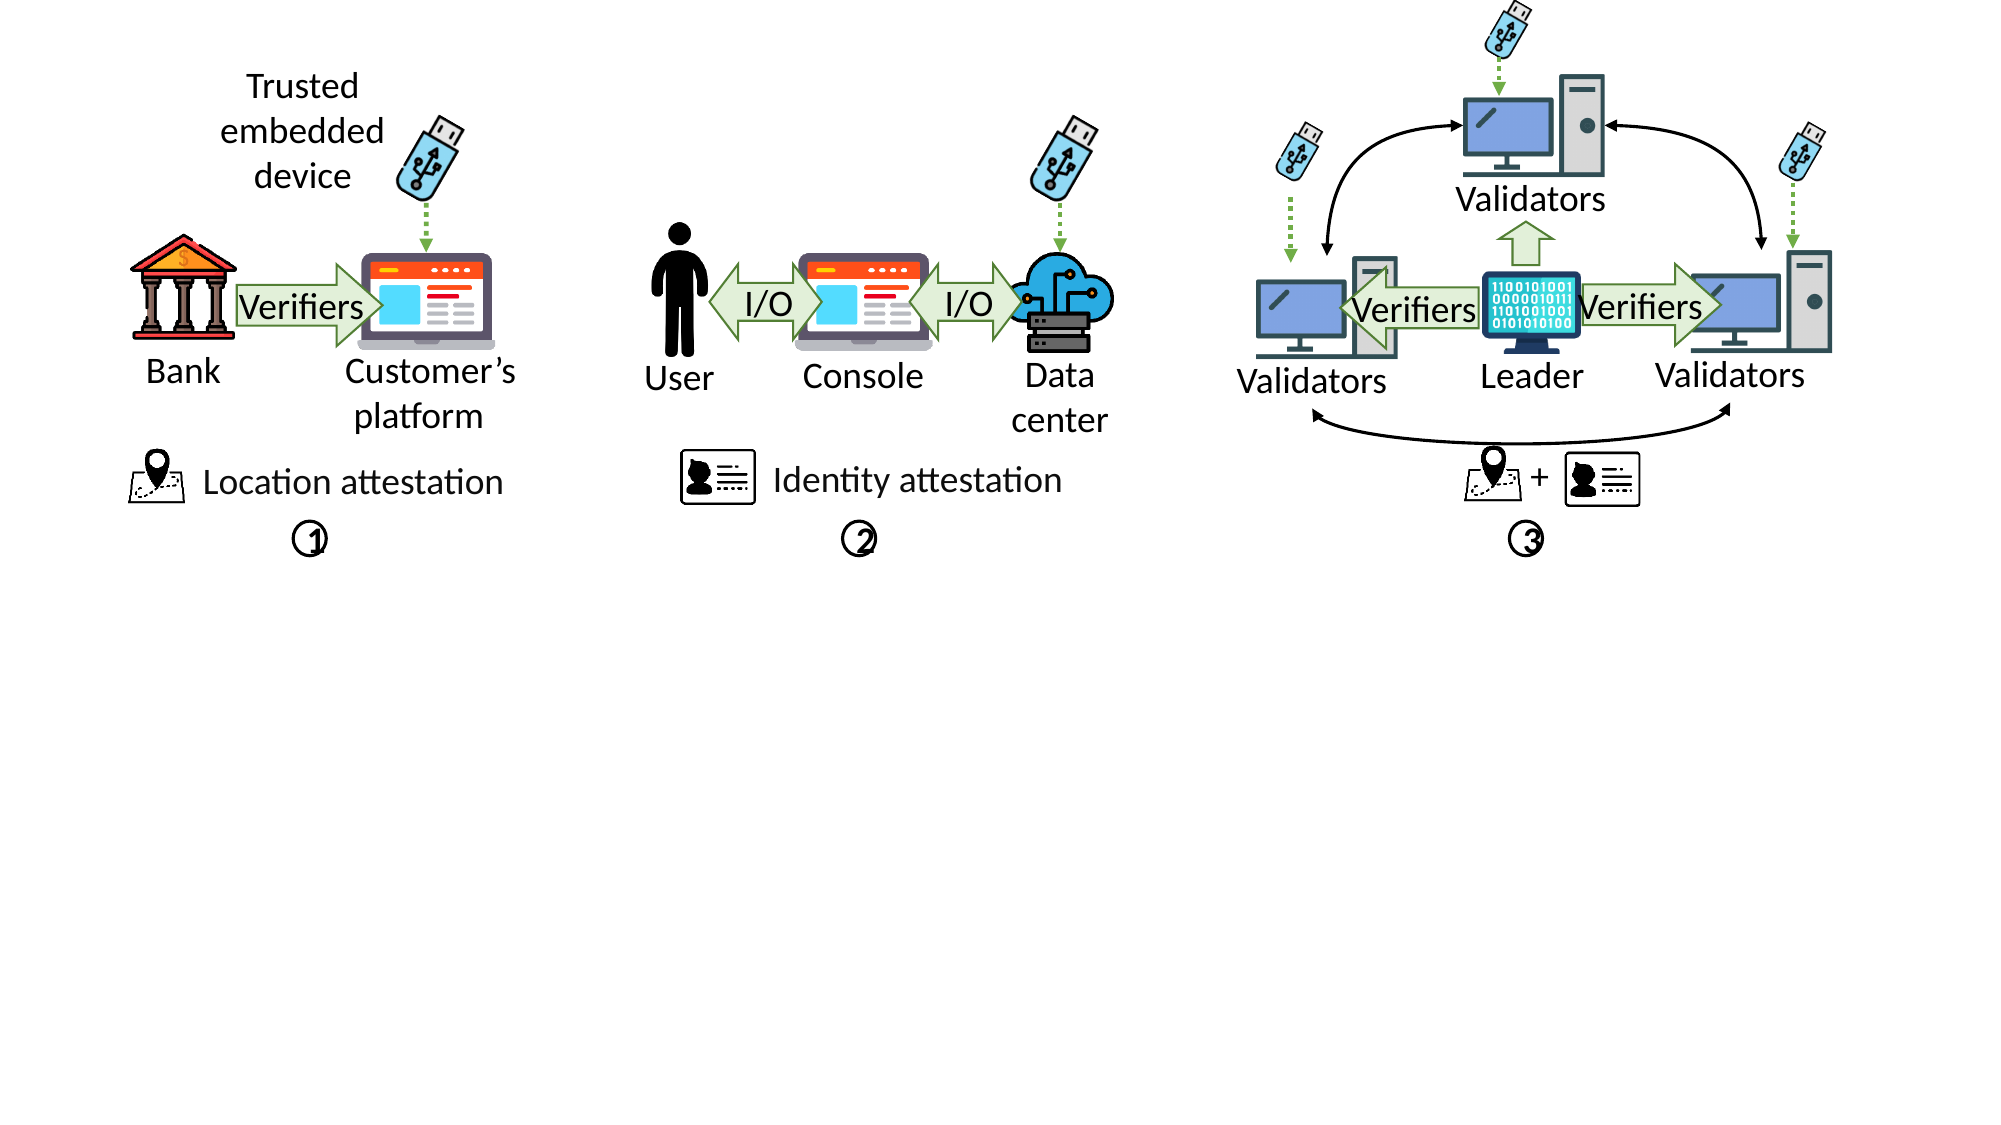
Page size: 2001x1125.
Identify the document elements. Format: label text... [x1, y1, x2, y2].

text_box 3 [1508, 522, 1518, 555]
text_box 2 [841, 520, 877, 557]
picture [1775, 119, 1830, 184]
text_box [1464, 444, 1641, 507]
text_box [1620, 109, 1746, 263]
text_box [787, 253, 941, 405]
picture [1273, 119, 1327, 184]
text_box [1525, 228, 1557, 267]
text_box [329, 252, 533, 446]
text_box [909, 264, 1022, 340]
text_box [1518, 228, 1525, 271]
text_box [976, 251, 1144, 449]
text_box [1329, 122, 1461, 259]
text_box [1570, 263, 1722, 346]
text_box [1464, 271, 1601, 404]
text_box [1495, 228, 1518, 267]
picture [1025, 112, 1104, 206]
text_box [1518, 404, 1525, 444]
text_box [130, 233, 237, 400]
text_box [1338, 267, 1491, 349]
text_box 3 [1525, 520, 1544, 557]
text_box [709, 264, 822, 340]
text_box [1439, 73, 1623, 228]
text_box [1638, 249, 1833, 404]
picture [391, 112, 470, 206]
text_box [128, 447, 522, 511]
text_box 1 [292, 520, 328, 557]
picture [1482, 0, 1536, 62]
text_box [628, 222, 731, 407]
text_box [227, 264, 383, 347]
text_box Trusted embedded device [198, 53, 407, 204]
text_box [1518, 507, 1525, 616]
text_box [1220, 255, 1404, 410]
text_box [680, 447, 1081, 509]
